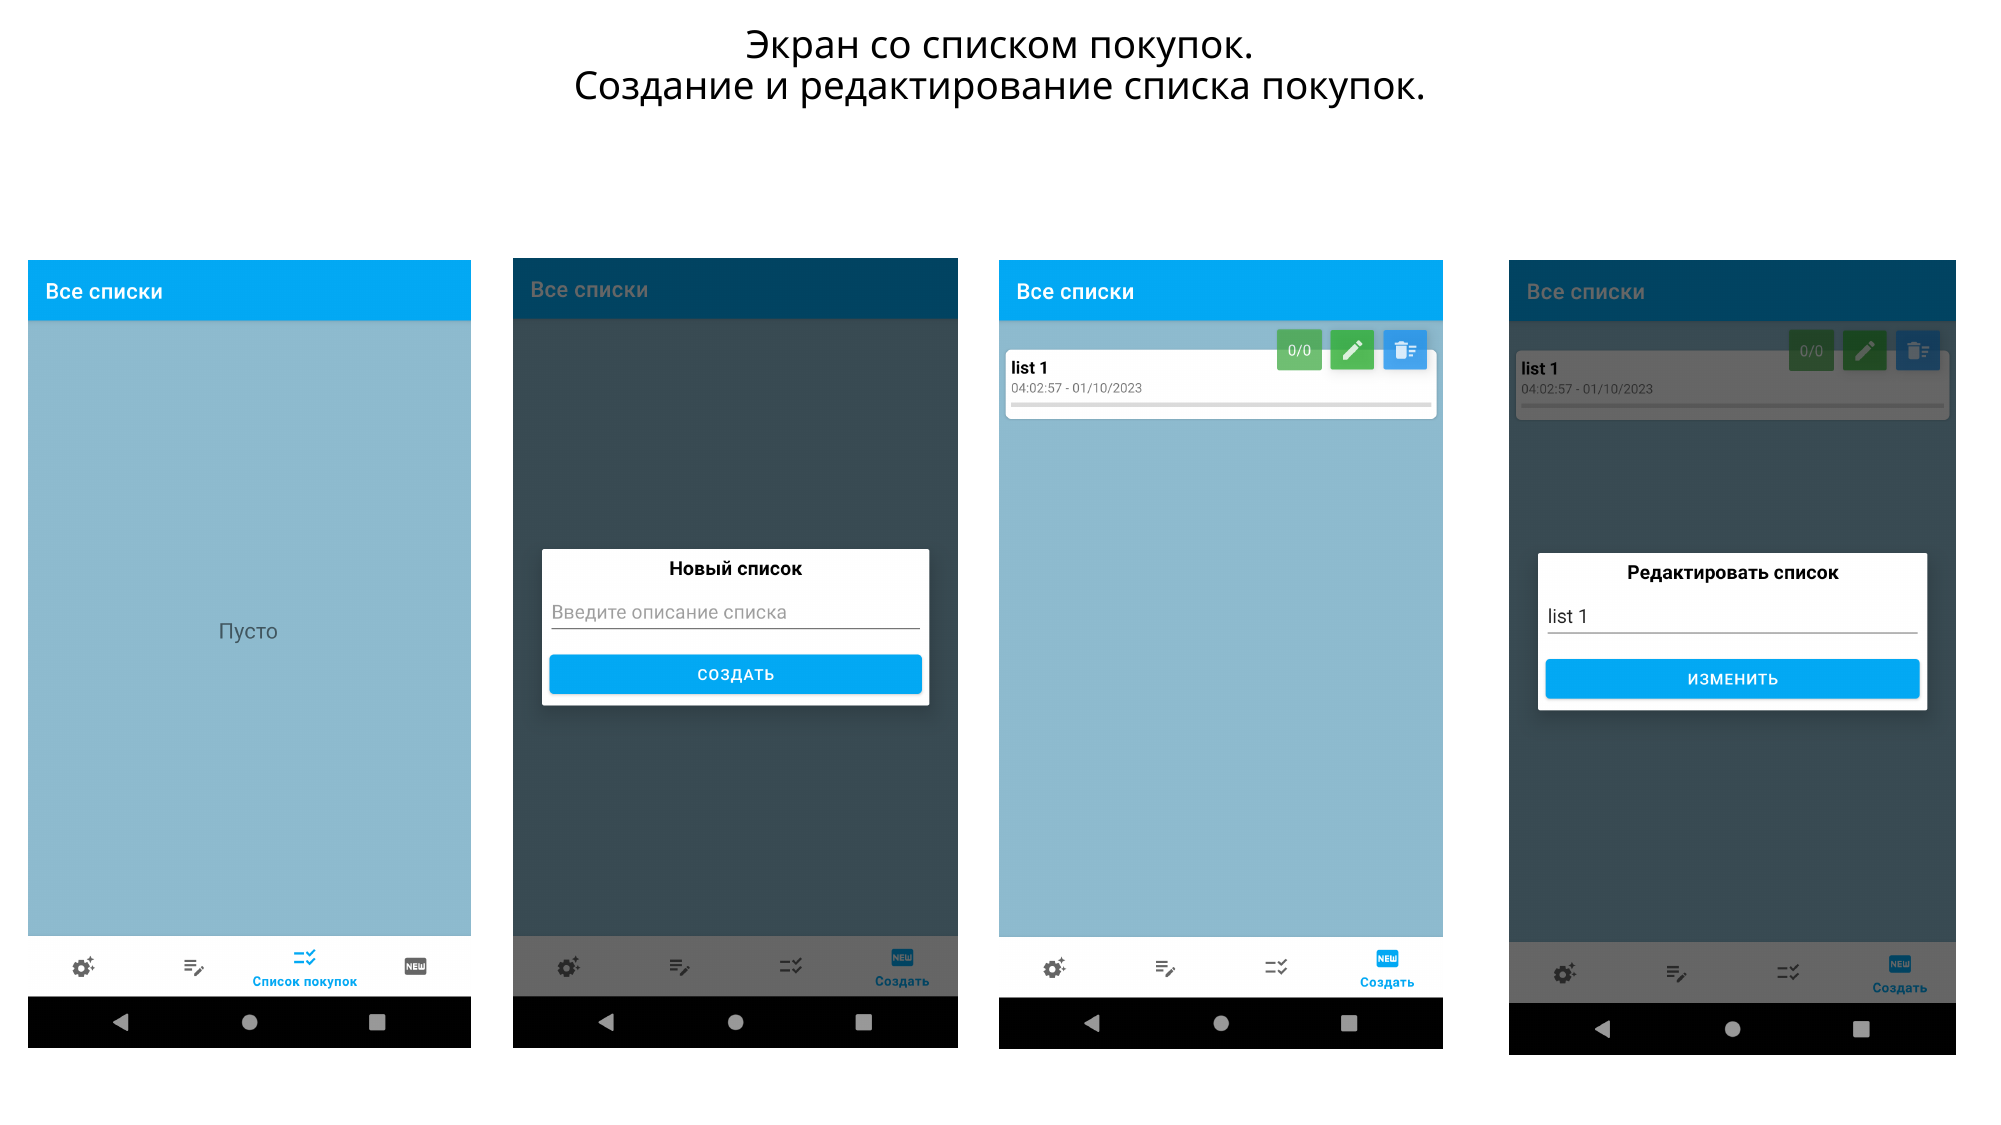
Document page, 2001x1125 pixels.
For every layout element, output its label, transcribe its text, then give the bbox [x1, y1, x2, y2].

picture [1529, 284, 1539, 298]
picture [605, 286, 609, 296]
picture [1597, 288, 1606, 298]
picture [120, 288, 124, 298]
picture [642, 286, 646, 296]
picture [1554, 288, 1563, 298]
picture [61, 288, 69, 298]
picture [546, 286, 554, 296]
picture [1622, 288, 1630, 298]
picture [1074, 288, 1082, 298]
picture [588, 286, 597, 296]
picture [999, 321, 1443, 1049]
picture [559, 286, 567, 291]
picture [1111, 288, 1119, 298]
picture [613, 286, 622, 296]
picture [513, 319, 958, 1048]
picture [1032, 288, 1040, 299]
picture [1044, 291, 1051, 299]
picture [47, 284, 57, 298]
picture [140, 288, 148, 298]
picture [1509, 322, 1956, 1055]
picture [73, 291, 80, 298]
title Экран со списком покупок. Создание и редактирование списка покупок. [169, 17, 1831, 117]
picture [115, 288, 119, 298]
picture [1018, 284, 1029, 298]
picture [532, 282, 543, 296]
picture [1099, 288, 1107, 299]
picture [626, 286, 633, 296]
picture [152, 288, 161, 298]
picture [28, 321, 471, 1048]
picture [128, 288, 135, 298]
picture [103, 288, 111, 298]
picture [1584, 288, 1593, 298]
picture [1634, 288, 1638, 298]
picture [1045, 288, 1053, 293]
